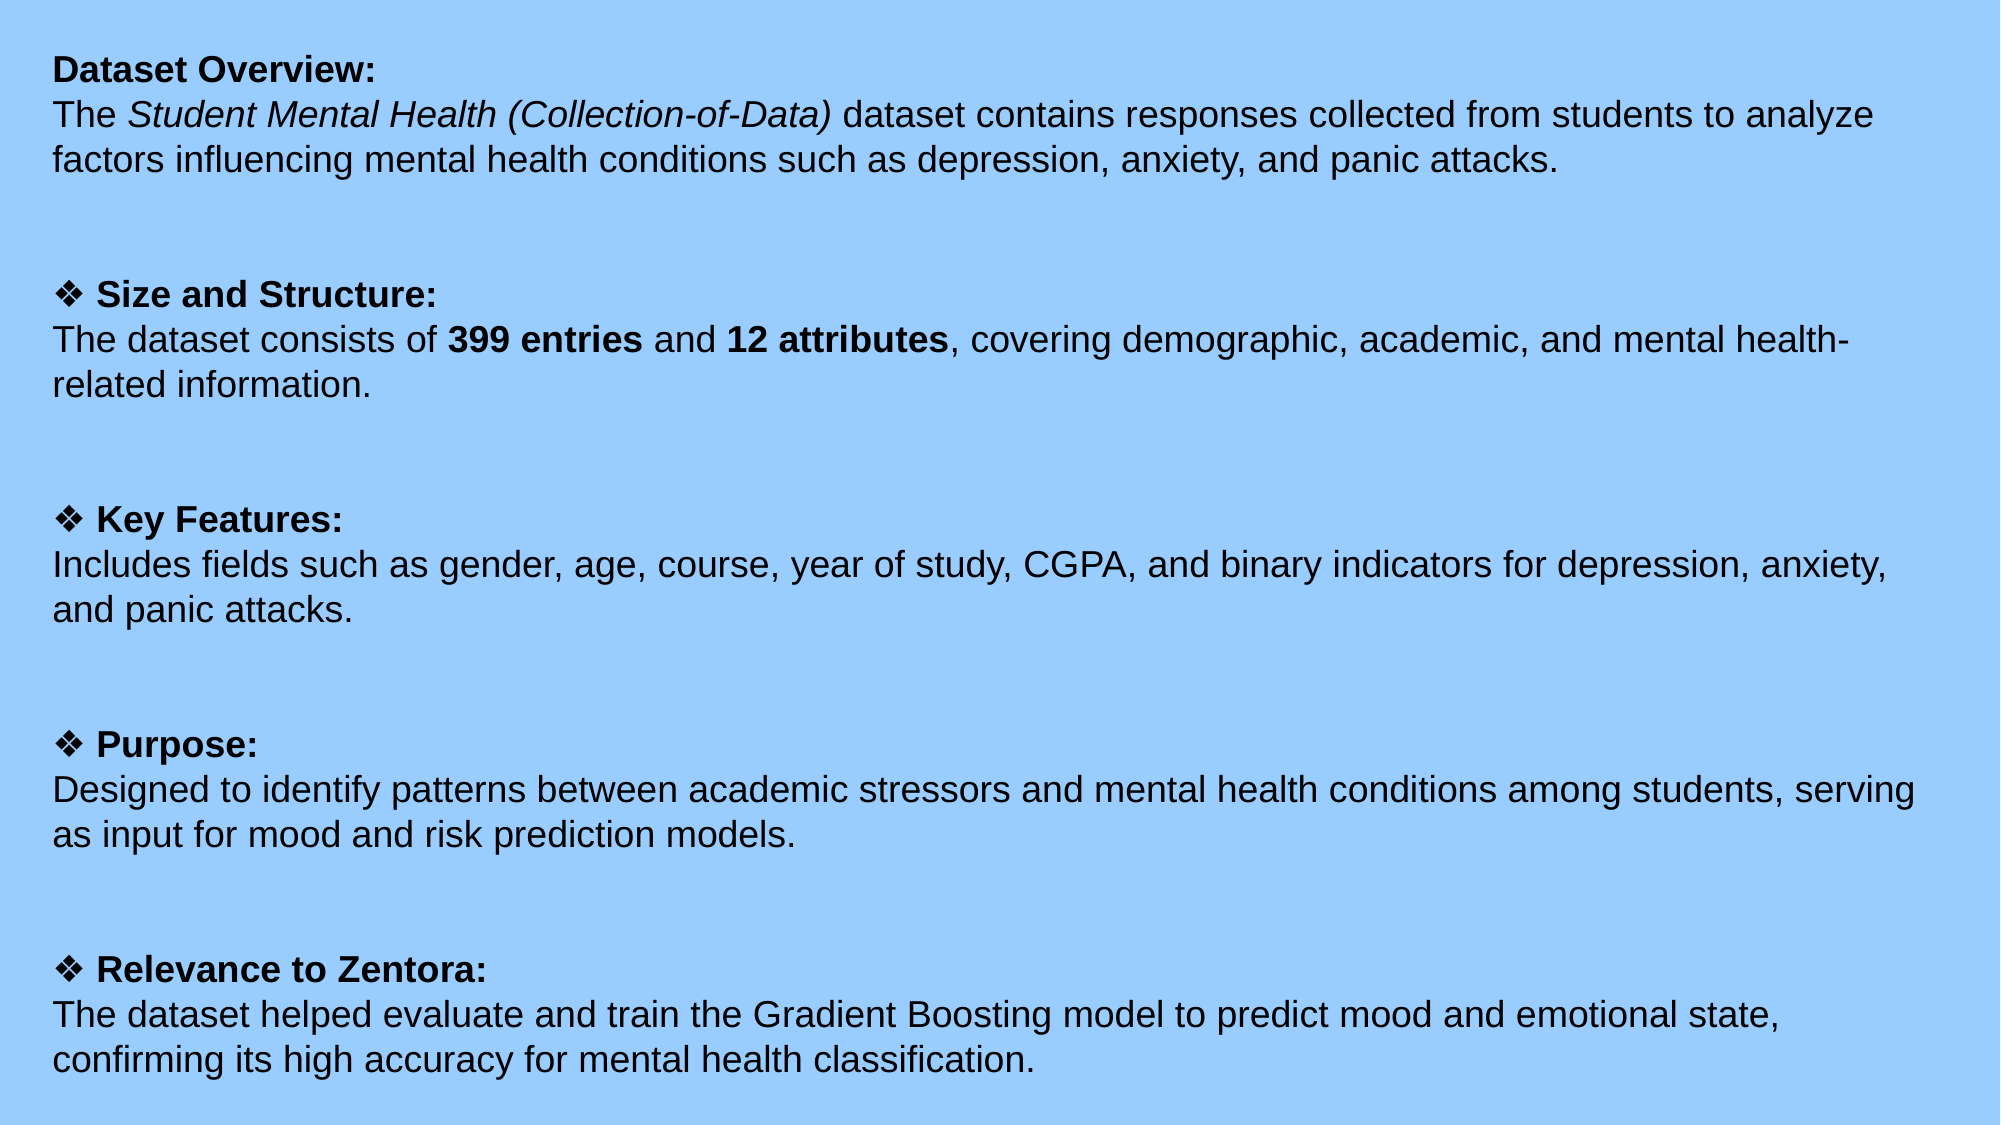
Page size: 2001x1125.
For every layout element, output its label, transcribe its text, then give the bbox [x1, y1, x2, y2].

text_box Dataset Overview: The Student Mental Health (Collection-of-Data) dataset contains responses collected from students to analyze factors influencing mental health conditions such as depression, anxiety, and panic attacks. ❖ Size and Structure: The dataset consists of 399 entries and 12 attributes, covering demographic, academic, and mental health-related information. ❖ Key Features: Includes fields such as gender, age, course, year of study, CGPA, and binary indicators for depression, anxiety, and panic attacks. ❖ Purpose: Designed to identify patterns between academic stressors and mental health conditions among students, serving as input for mood and risk prediction models. ❖ Relevance to Zentora: The dataset helped evaluate and train the Gradient Boosting model to predict mood and emotional state, confirming its high accuracy for mental health classification. [37, 37, 1963, 1125]
